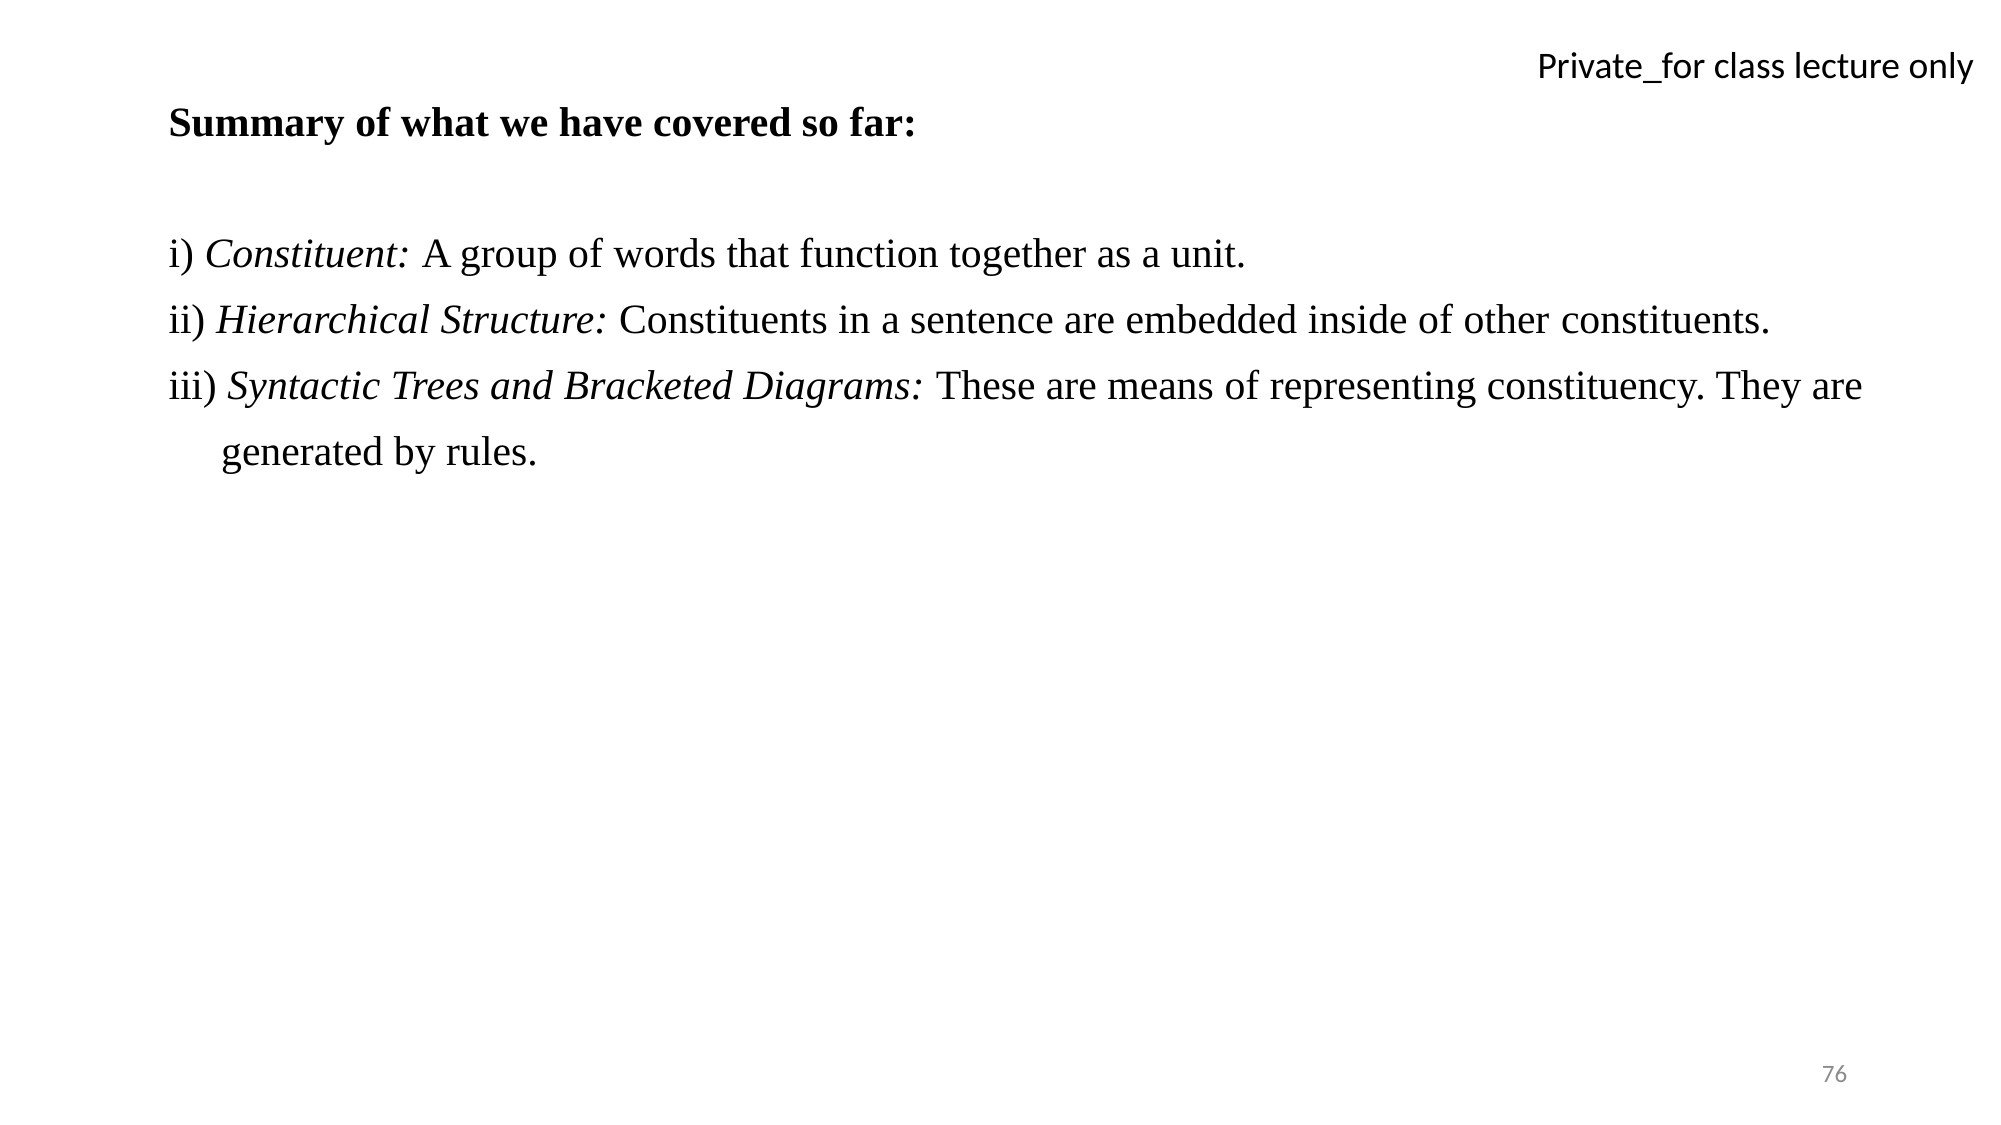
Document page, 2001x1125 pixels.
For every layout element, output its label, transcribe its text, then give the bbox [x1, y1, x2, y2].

subtitle Summary of what we have covered so far: i) Constituent: A group of words that function together as a unit. ii) Hierarchical Structure: Constituents in a sentence are embedded inside of other constituents. iii) Syntactic Trees and Bracketed Diagrams: These are means of representing constituency. They are generated by rules. [153, 92, 1974, 943]
slide_number 76 [1412, 1042, 1863, 1103]
